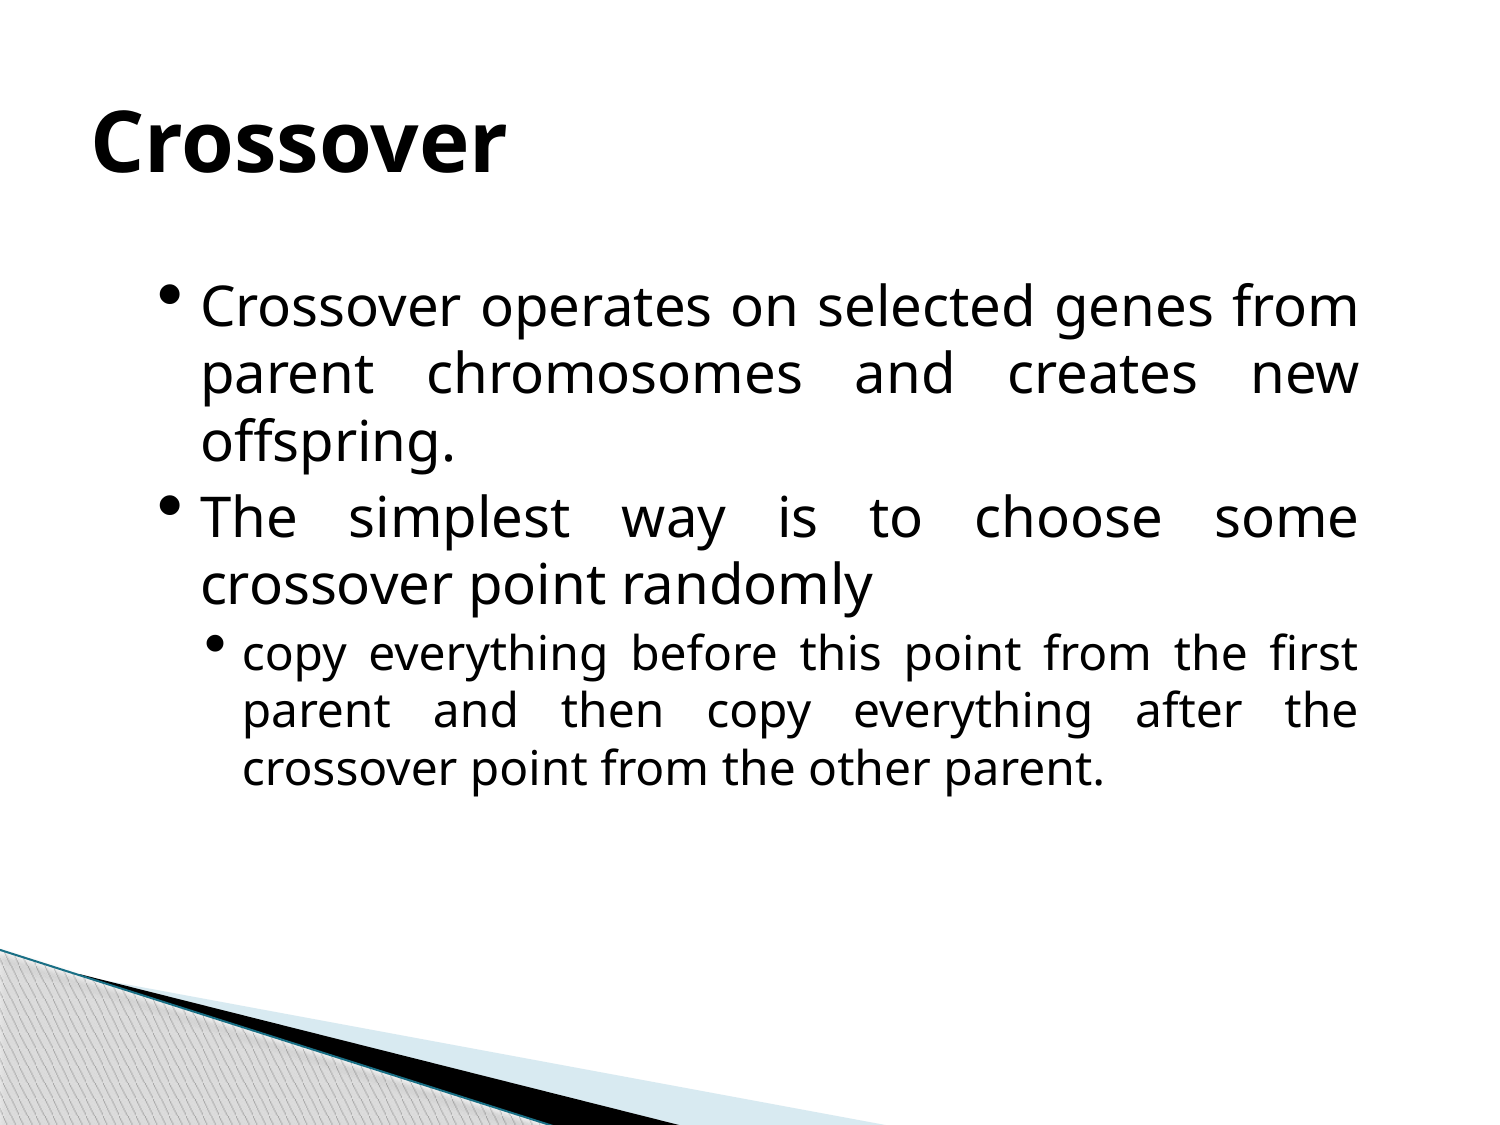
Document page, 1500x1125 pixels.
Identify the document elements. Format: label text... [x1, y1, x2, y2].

list Crossover operates on selected genes from parent chromosomes and creates new offspring. The simplest way is to choose some crossover point randomly copy everything before this point from the first parent and then copy everything after the crossover point from the other parent. [124, 262, 1376, 1006]
title Crossover [75, 45, 1425, 233]
